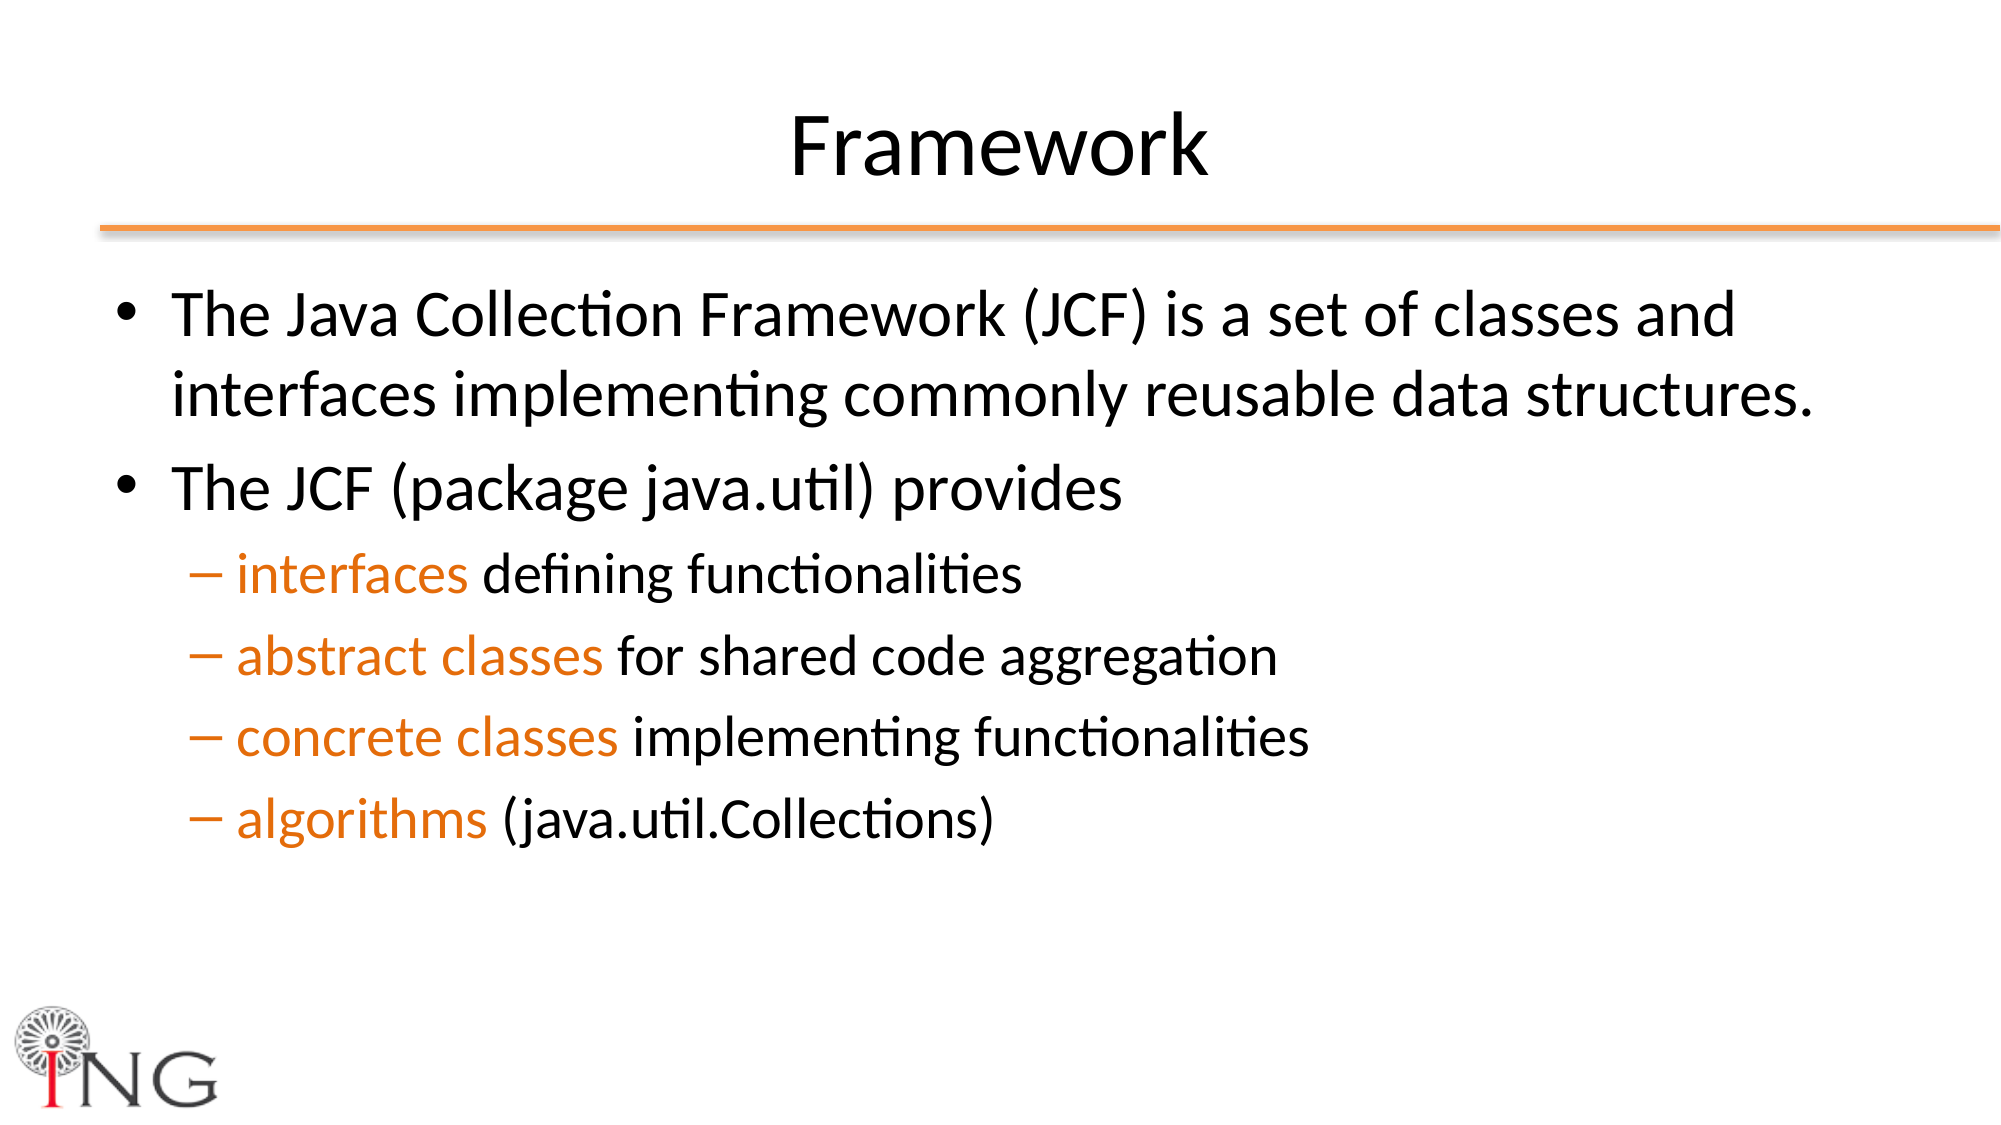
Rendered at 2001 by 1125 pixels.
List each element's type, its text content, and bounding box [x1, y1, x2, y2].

title Framework [99, 45, 1900, 233]
list The Java Collection Framework (JCF) is a set of classes and interfaces implementing commonly reusable data structures. The JCF (package java.util) provides interfaces defining functionalities abstract classes for shared code aggregation concrete classes implementing functionalities algorithms (java.util.Collections) [99, 262, 1900, 1005]
picture [0, 987, 244, 1125]
